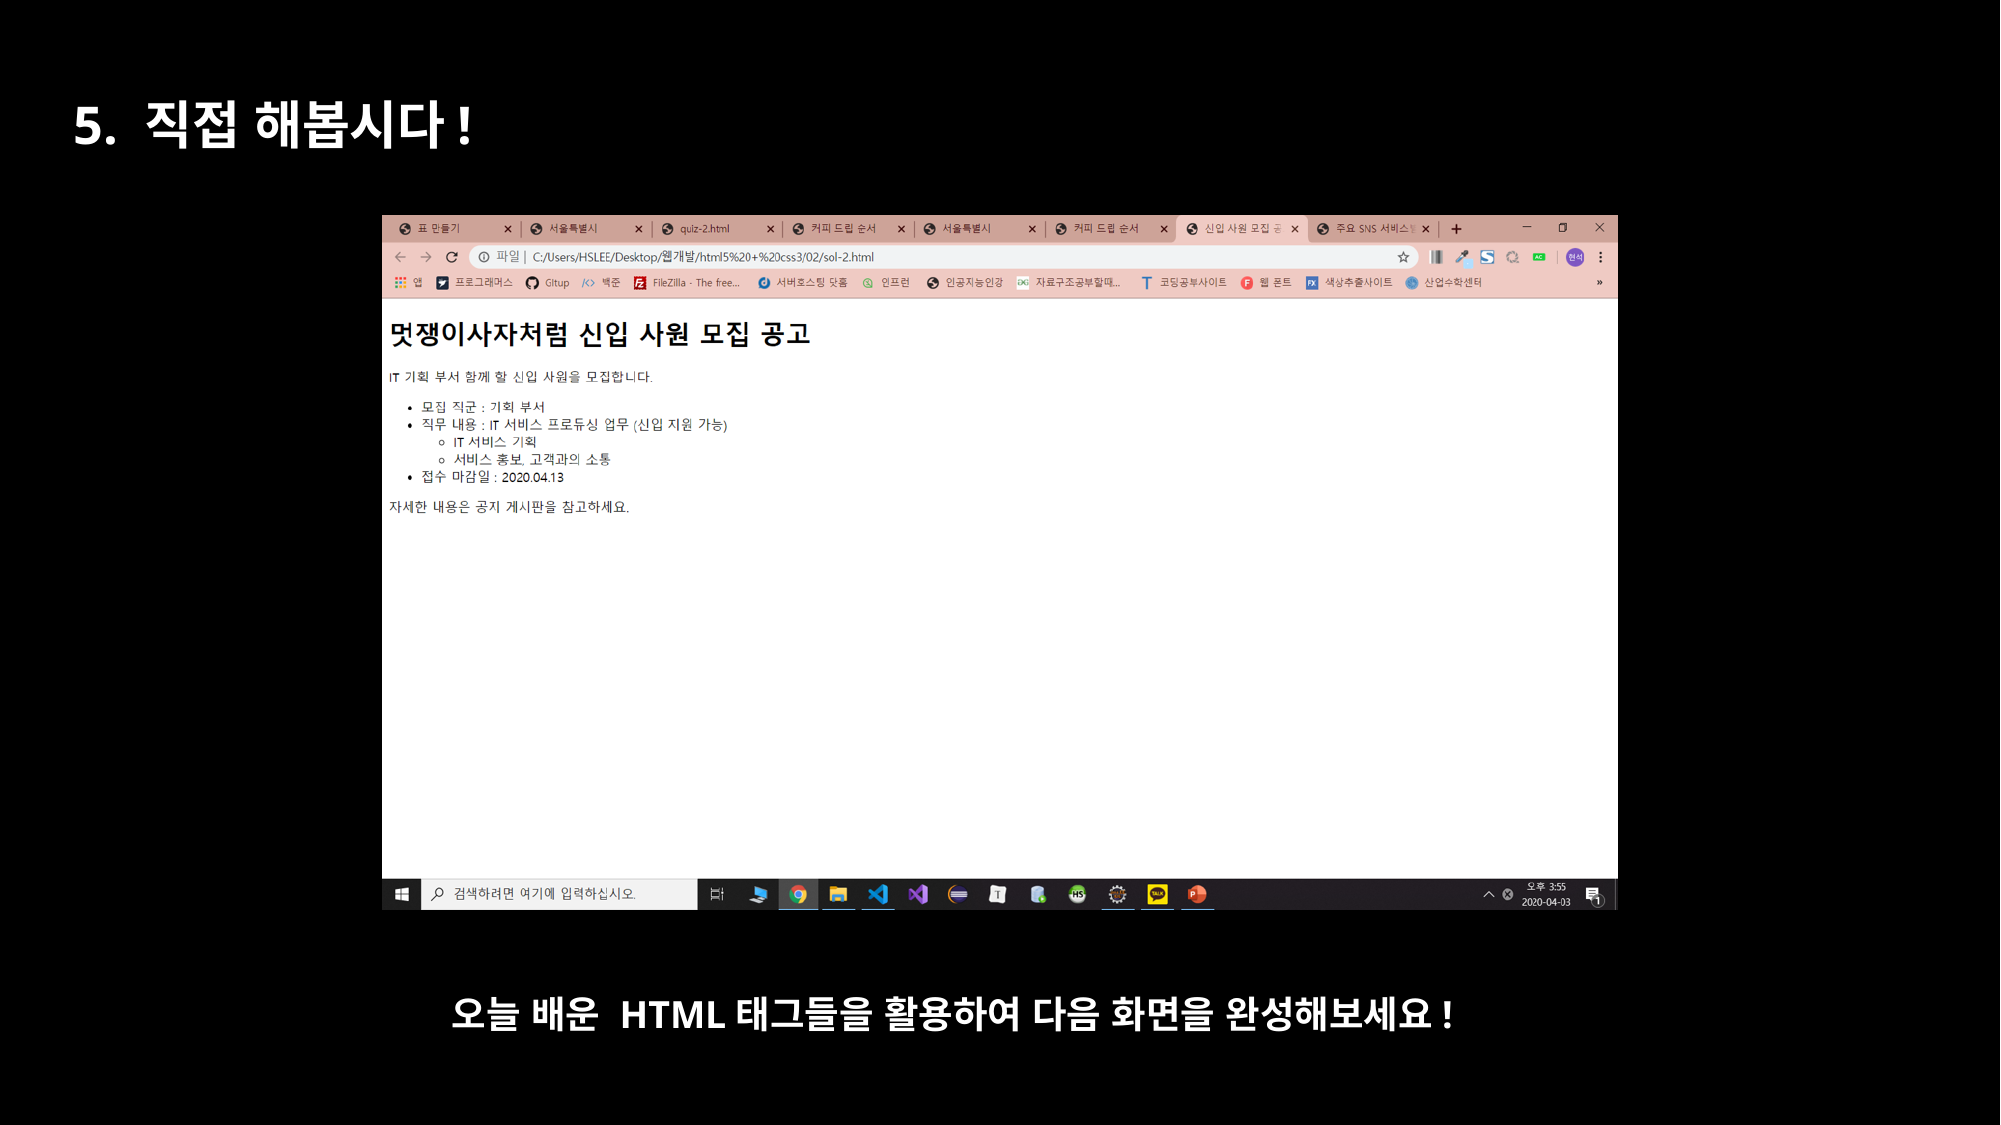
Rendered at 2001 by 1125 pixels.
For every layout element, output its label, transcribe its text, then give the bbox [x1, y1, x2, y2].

picture [382, 214, 1618, 910]
text_box 오늘 배운 HTML태그들을 활용하여 다음 화면을 완성해보세요! [436, 983, 1564, 1062]
text_box 5. 직접 해봅시다! [58, 84, 915, 163]
